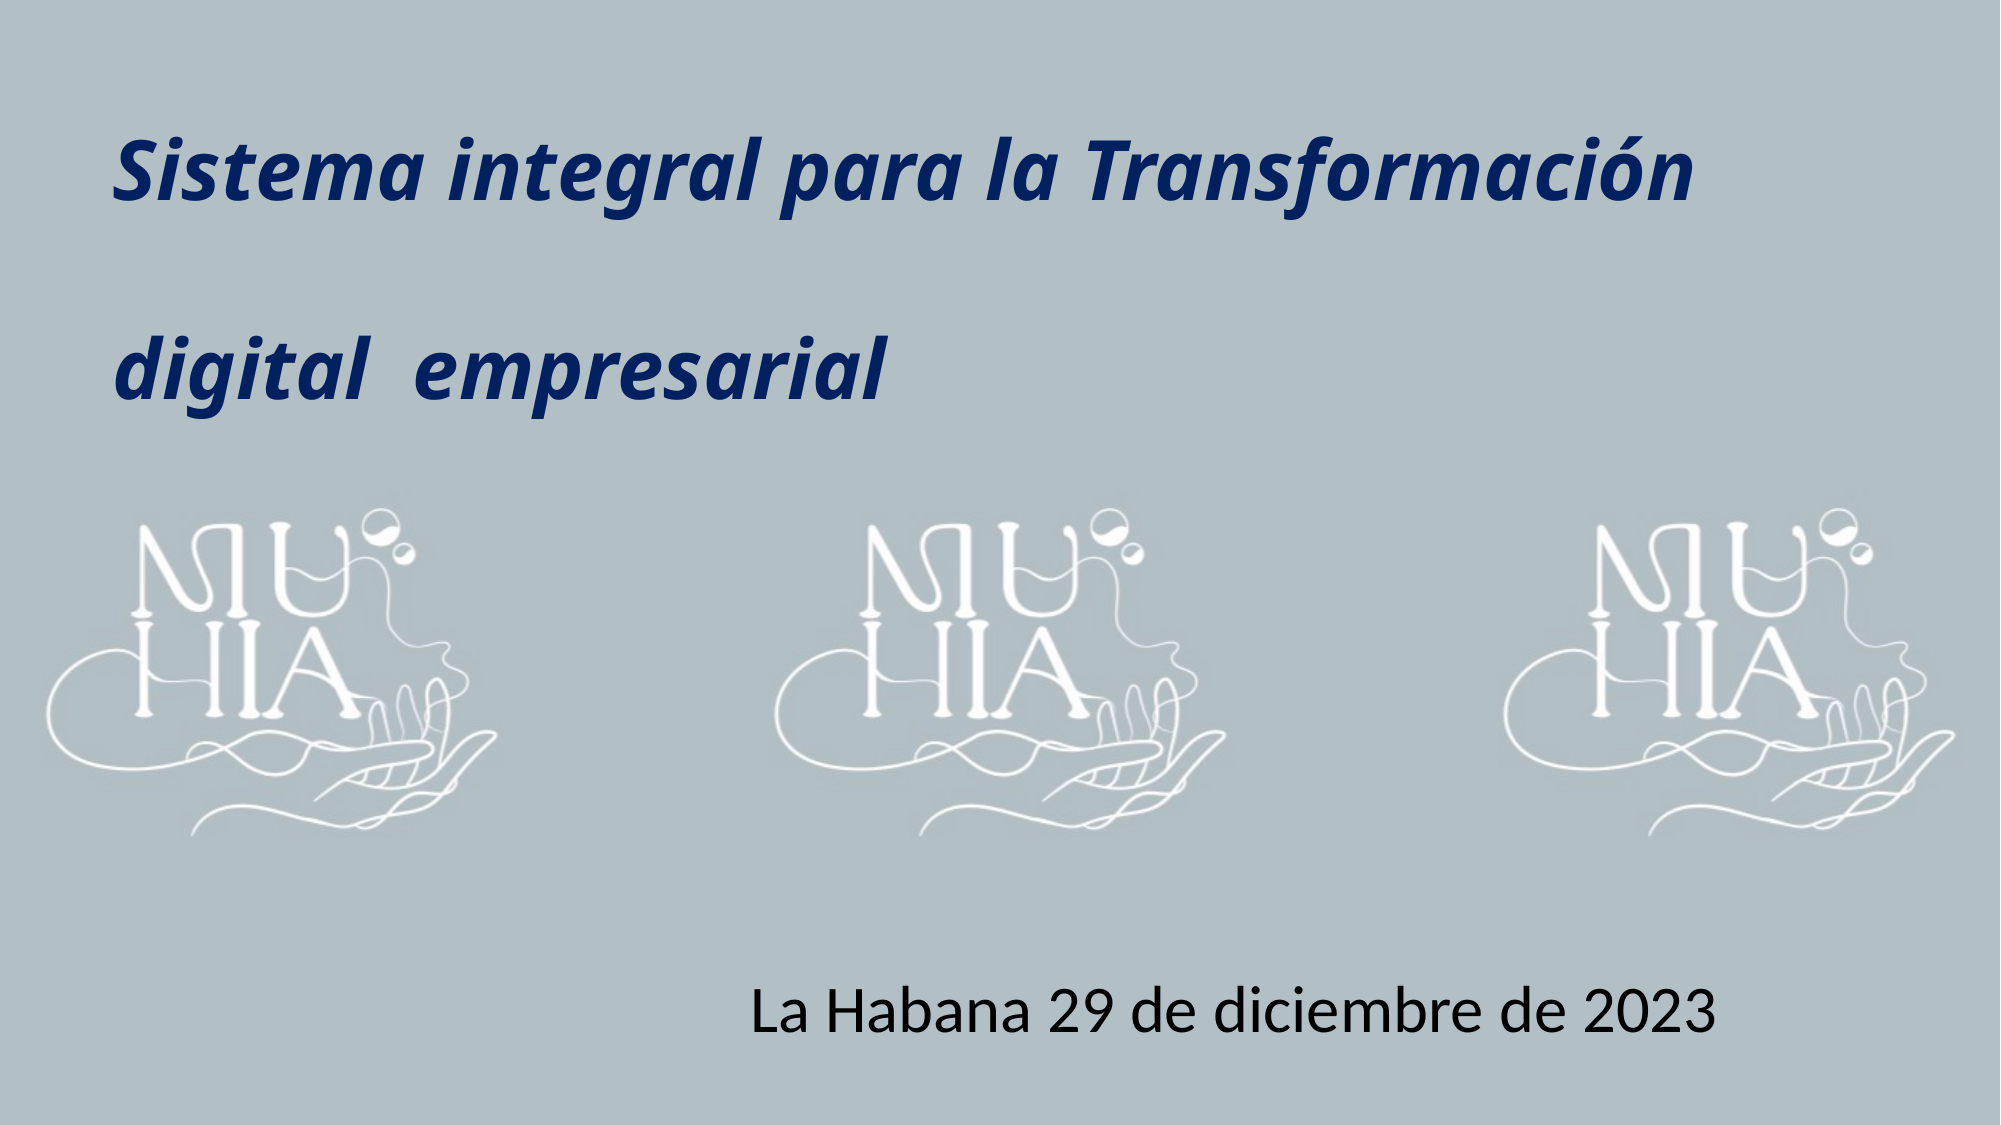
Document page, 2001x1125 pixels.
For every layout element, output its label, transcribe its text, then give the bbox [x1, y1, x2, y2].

text_box La Habana 29 de diciembre de 2023 [551, 922, 1917, 1100]
text_box Sistema integral para la Transformación digital empresarial [98, 32, 1865, 425]
